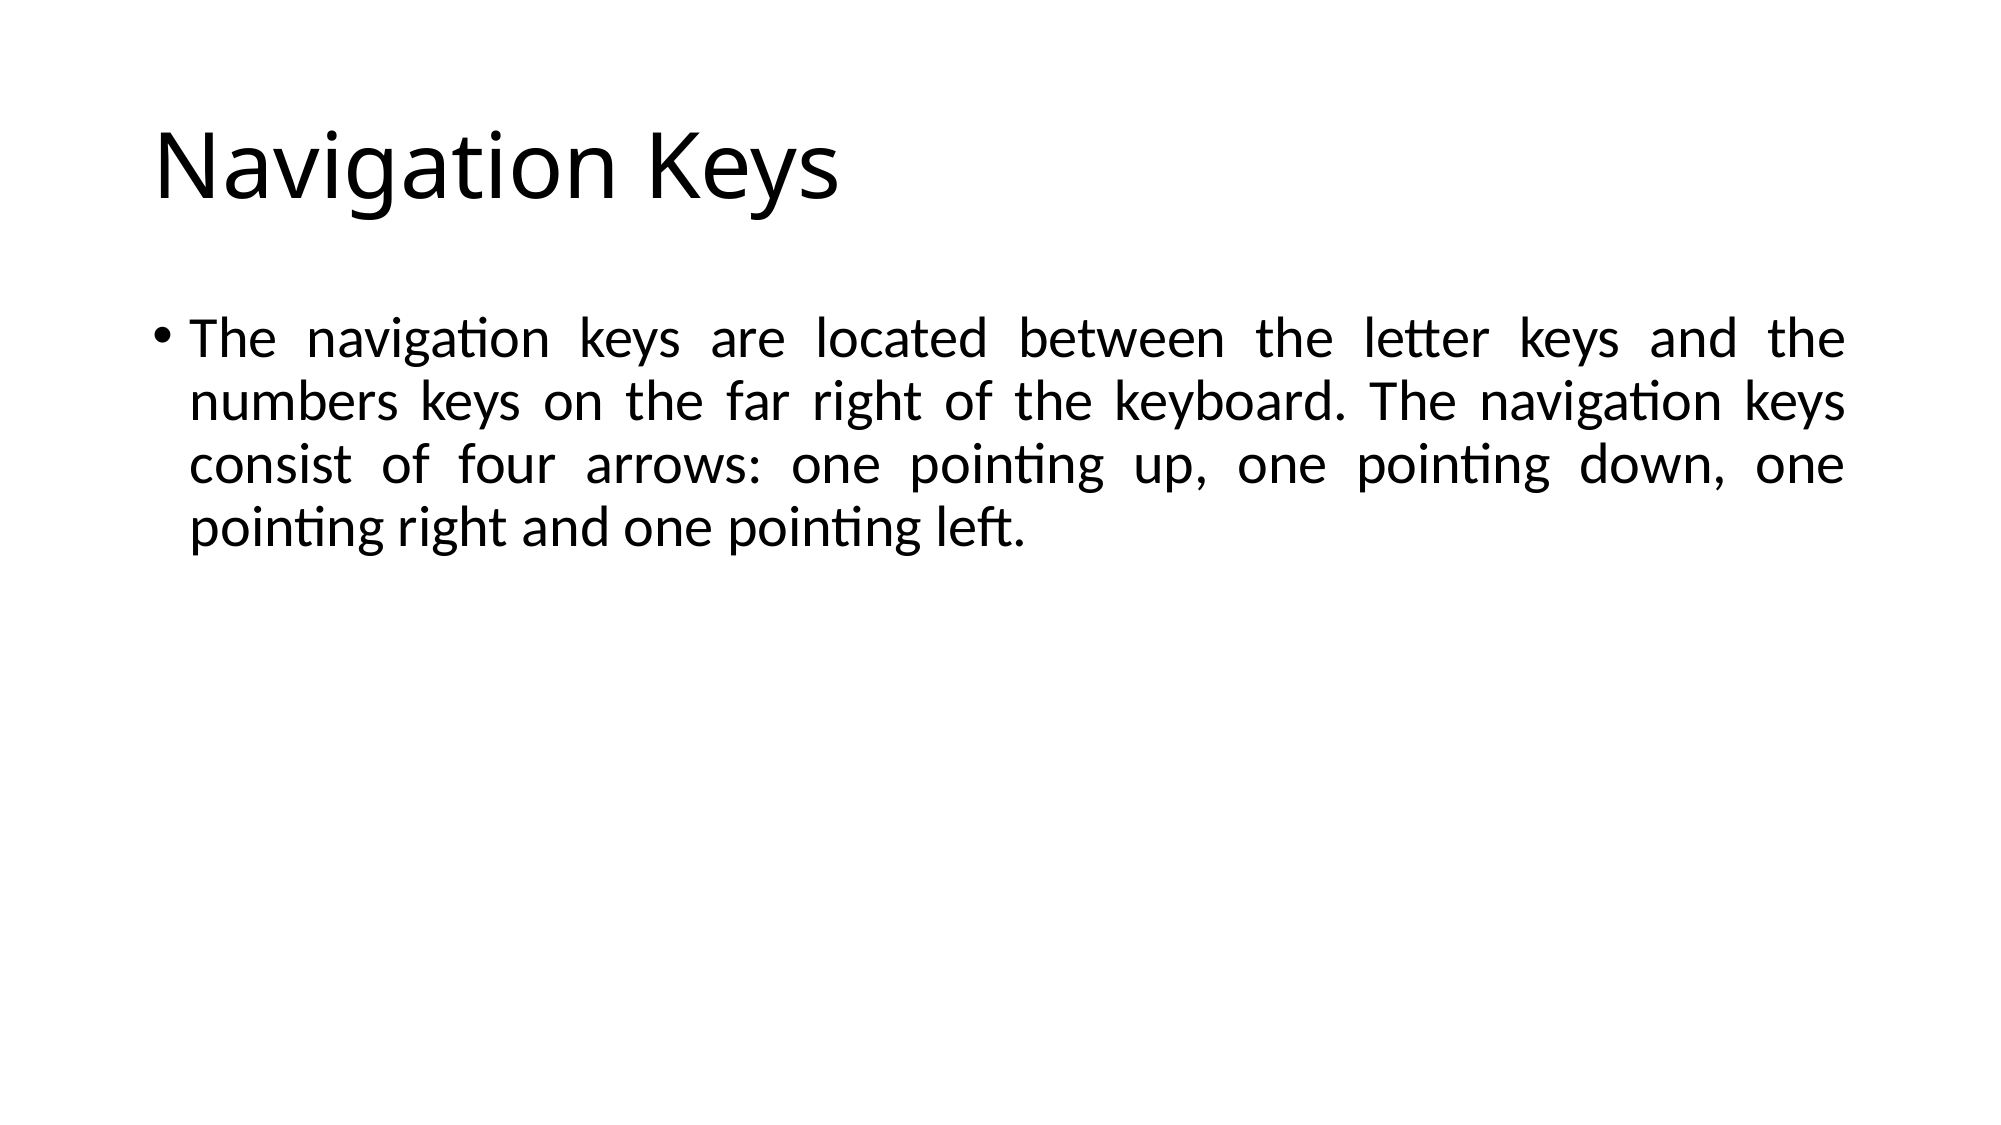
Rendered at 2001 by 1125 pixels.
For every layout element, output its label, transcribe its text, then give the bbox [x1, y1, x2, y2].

title Navigation Keys [137, 59, 1863, 278]
list The navigation keys are located between the letter keys and the numbers keys on the far right of the keyboard. The navigation keys consist of four arrows: one pointing up, one pointing down, one pointing right and one pointing left. [137, 299, 1863, 1014]
